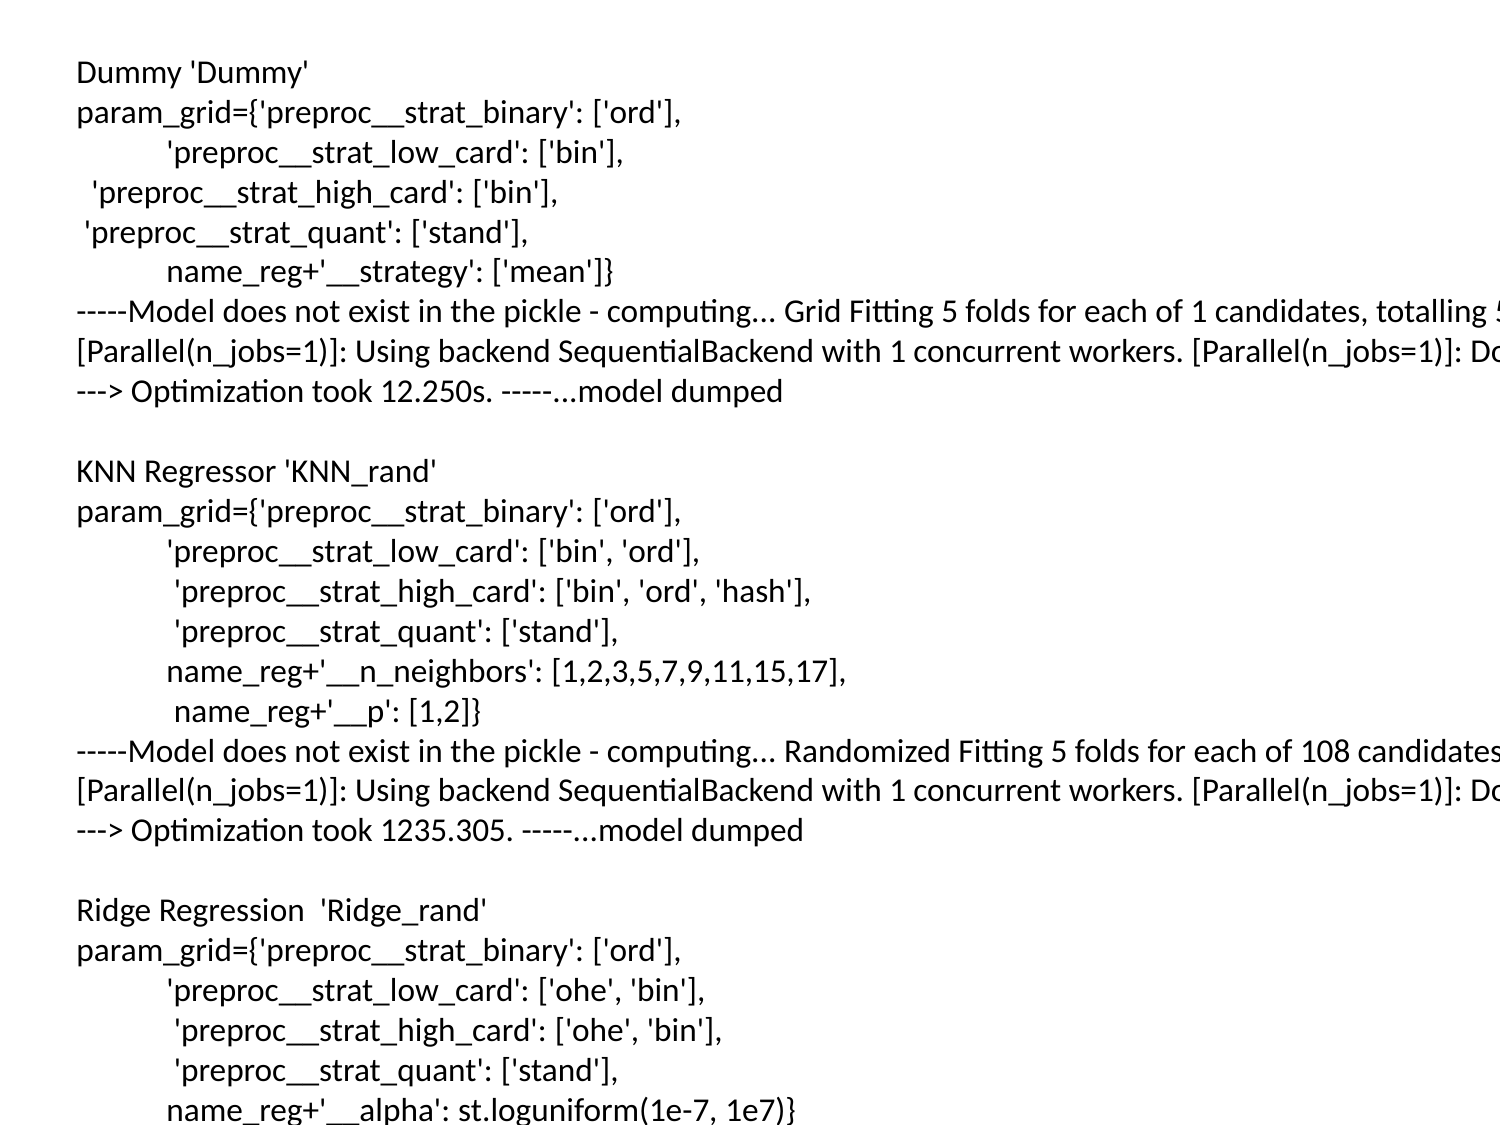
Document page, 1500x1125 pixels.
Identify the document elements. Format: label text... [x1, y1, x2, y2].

text_box Dummy 'Dummy' param_grid={'preproc__strat_binary': ['ord'], 'preproc__strat_low_card': ['bin'], 'preproc__strat_high_card': ['bin'], 'preproc__strat_quant': ['stand'], name_reg+'__strategy': ['mean']} -----Model does not exist in the pickle - computing... Grid Fitting 5 folds for each of 1 candidates, totalling 5 fits [Parallel(n_jobs=1)]: Using backend SequentialBackend with 1 concurrent workers. [Parallel(n_jobs=1)]: Done 5 out of 5 | elapsed: 10.5s finished ---> Optimization took 12.250s. -----...model dumped KNN Regressor 'KNN_rand' param_grid={'preproc__strat_binary': ['ord'], 'preproc__strat_low_card': ['bin', 'ord'], 'preproc__strat_high_card': ['bin', 'ord', 'hash'], 'preproc__strat_quant': ['stand'], name_reg+'__n_neighbors': [1,2,3,5,7,9,11,15,17], name_reg+'__p': [1,2]} -----Model does not exist in the pickle - computing... Randomized Fitting 5 folds for each of 108 candidates, totalling 540 fits [Parallel(n_jobs=1)]: Using backend SequentialBackend with 1 concurrent workers. [Parallel(n_jobs=1)]: Done 540 out of 540 | elapsed: 20.6min finished ---> Optimization took 1235.305. -----...model dumped Ridge Regression 'Ridge_rand' param_grid={'preproc__strat_binary': ['ord'], 'preproc__strat_low_card': ['ohe', 'bin'], 'preproc__strat_high_card': ['ohe', 'bin'], 'preproc__strat_quant': ['stand'], name_reg+'__alpha': st.loguniform(1e-7, 1e7)} -----Model does not exist in the pickle - computing... Randomized Fitting 5 folds for each of 200 candidates, totalling 1000 fits [Parallel(n_jobs=1)]: Using backend SequentialBackend with 1 concurrent workers. [Parallel(n_jobs=1)]: Done 1000 out of 1000 | elapsed: 36.8min finished ---> Optimization took 2208.016s. -----...model dumped LASSO 'Lasso_rand' param_grid={'preproc__strat_binary': ['ord'], 'preproc__strat_low_card': ['ohe', 'bin'], 'preproc__strat_high_card': ['bin', 'ord', 'hash'], 'preproc__strat_quant': ['stand'], name_reg+'__alpha': st.loguniform(1e-7, 1e7)} -----Model does not exist in the pickle - computing... Randomized Fitting 5 folds for each of 200 candidates, totalling 1000 fits [Parallel(n_jobs=1)]: Using backend SequentialBackend with 1 concurrent workers. [Parallel(n_jobs=1)]: Done 1000 out of 1000 | elapsed: 37.2min finished ---> Optimization took 2235.110s. -----...model dumped ElasticNet 'ElasticNet_rand' param_grid={'preproc__strat_binary': ['ord'], 'preproc__strat_low_card': ['ohe', 'bin', 'hash'], 'preproc__strat_high_card': ['ord', 'hash', 'loo'], 'preproc__strat_quant': ['stand'], name_reg+'__alpha': st.loguniform(1e-7, 1e7), name_reg+'__l1_ratio': st.uniform(0,1), name_reg+'__tol' : st.loguniform(1e-3, 1e0)} -----Model does not exist in the pickle - computing... Randomized Fitting 5 folds for each of 200 candidates, totalling 1000 fits [Parallel(n_jobs=1)]: Using backend SequentialBackend with 1 concurrent workers. [Parallel(n_jobs=1)]: Done 1000 out of 1000 | elapsed: 37.2min finished ---> Optimization took 2232.924s. -----...model dumped Random Forest Regressor 'RandomForest_grid' param_grid={'preproc__strat_binary': ['ord'], 'preproc__strat_low_card': ['ohe', 'bin', 'hash'], 'preproc__strat_high_card': ['ord', 'hash', 'loo'], 'preproc__strat_quant': ['stand'], name_reg+'__n_estimators': [100,200,500,1000], name_reg+'__min_samples_leaf': [1,2,3,5,7,9,13], name_reg+'__max_features': ['auto', 'sqrt']} -----Model does not exist in the pickle - computing... Grid Fitting 5 folds for each of 504 candidates, totalling 2520 fits [Parallel(n_jobs=1)]: Using backend SequentialBackend with 1 concurrent workers. [Parallel(n_jobs=1)]: Done 2520 out of 2520 | elapsed: 213.0min finished ---> Optimization took 12783.680s. -----...model dumped Support Vector Machine Regression 'SVR_grid‘ param_grid={'preproc__strat_binary': ['ord'], 'preproc__strat_low_card': ['ohe', 'bin', 'hash'], 'preproc__strat_high_card': ['ord', 'hash', 'loo'], 'preproc__strat_quant': ['stand'], name_reg+'__kernel': ['rbf', 'linear', 'poly'], name_reg+'__gamma': ['auto'],#np.logspace(-8,0,9), name_reg+'__epsilon': np.logspace(-3,0,5), name_reg+'__C': np.logspace(-2,2,5)} -----Model does not exist in the pickle - computing... Randomized Fitting 5 folds for each of 200 candidates, totalling 1000 fits [Parallel(n_jobs=1)]: Using backend SequentialBackend with 1 concurrent workers. [Parallel(n_jobs=1)]: Done 1000 out of 1000 | elapsed: 42.8min finished ---> Optimization took 2572.068s. -----...model dumped XGBoost Regressor 'XGBR_grid' param_grid={'preproc__strat_binary': ['ord'], 'preproc__strat_low_card': ['ohe', 'bin', 'hash'], 'preproc__strat_high_card': ['ord', 'hash', 'loo'], 'preproc__strat_quant': ['stand'], # name_reg+'__n_estimators': np.logspace(-8,-1,8), name_reg+'__n_estimators': [100,500,1000,2000]} -----Model does not exist in the pickle - computing... Grid Fitting 5 folds for each of 36 candidates, totalling 180 fits [Parallel(n_jobs=1)]: Using backend SequentialBackend with 1 concurrent workers. [Parallel(n_jobs=1)]: Done 180 out of 180 | elapsed: 11.8min finished reg:linear is now deprecated in favor of reg:squarederror ---> Optimization took 708.228s. -----...model dumped [61, 42, 1500, 1125]
